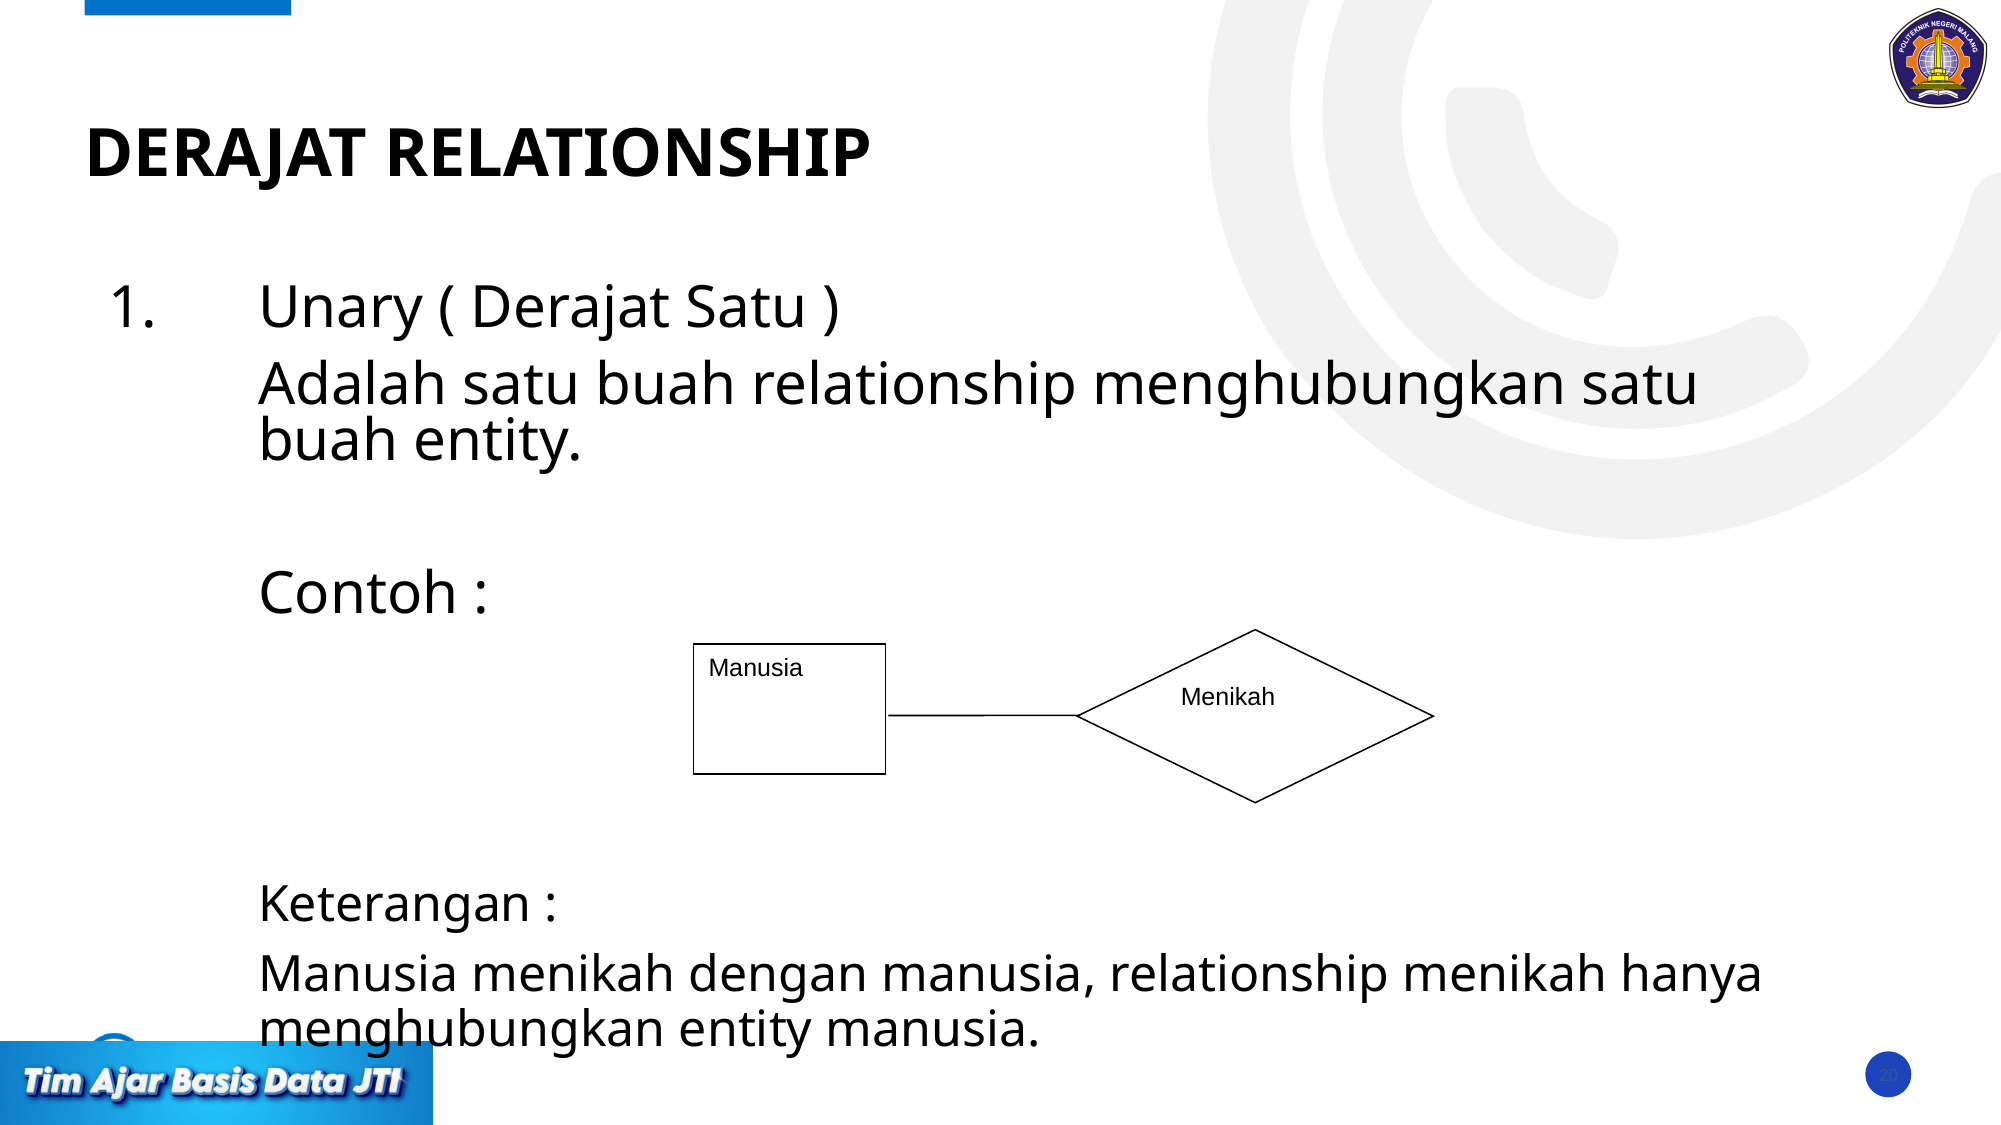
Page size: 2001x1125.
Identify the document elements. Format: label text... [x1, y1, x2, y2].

picture [1861, 0, 2001, 116]
list Unary ( Derajat Satu ) Adalah satu buah relationship menghubungkan satu buah entity. Contoh : Keterangan : Manusia menikah dengan manusia, relationship menikah hanya menghubungkan entity manusia. [93, 275, 1839, 1090]
slide_number 20 [1864, 1059, 1913, 1090]
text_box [693, 629, 1434, 803]
title Derajat relationship [84, 40, 1914, 192]
picture [0, 1027, 433, 1125]
